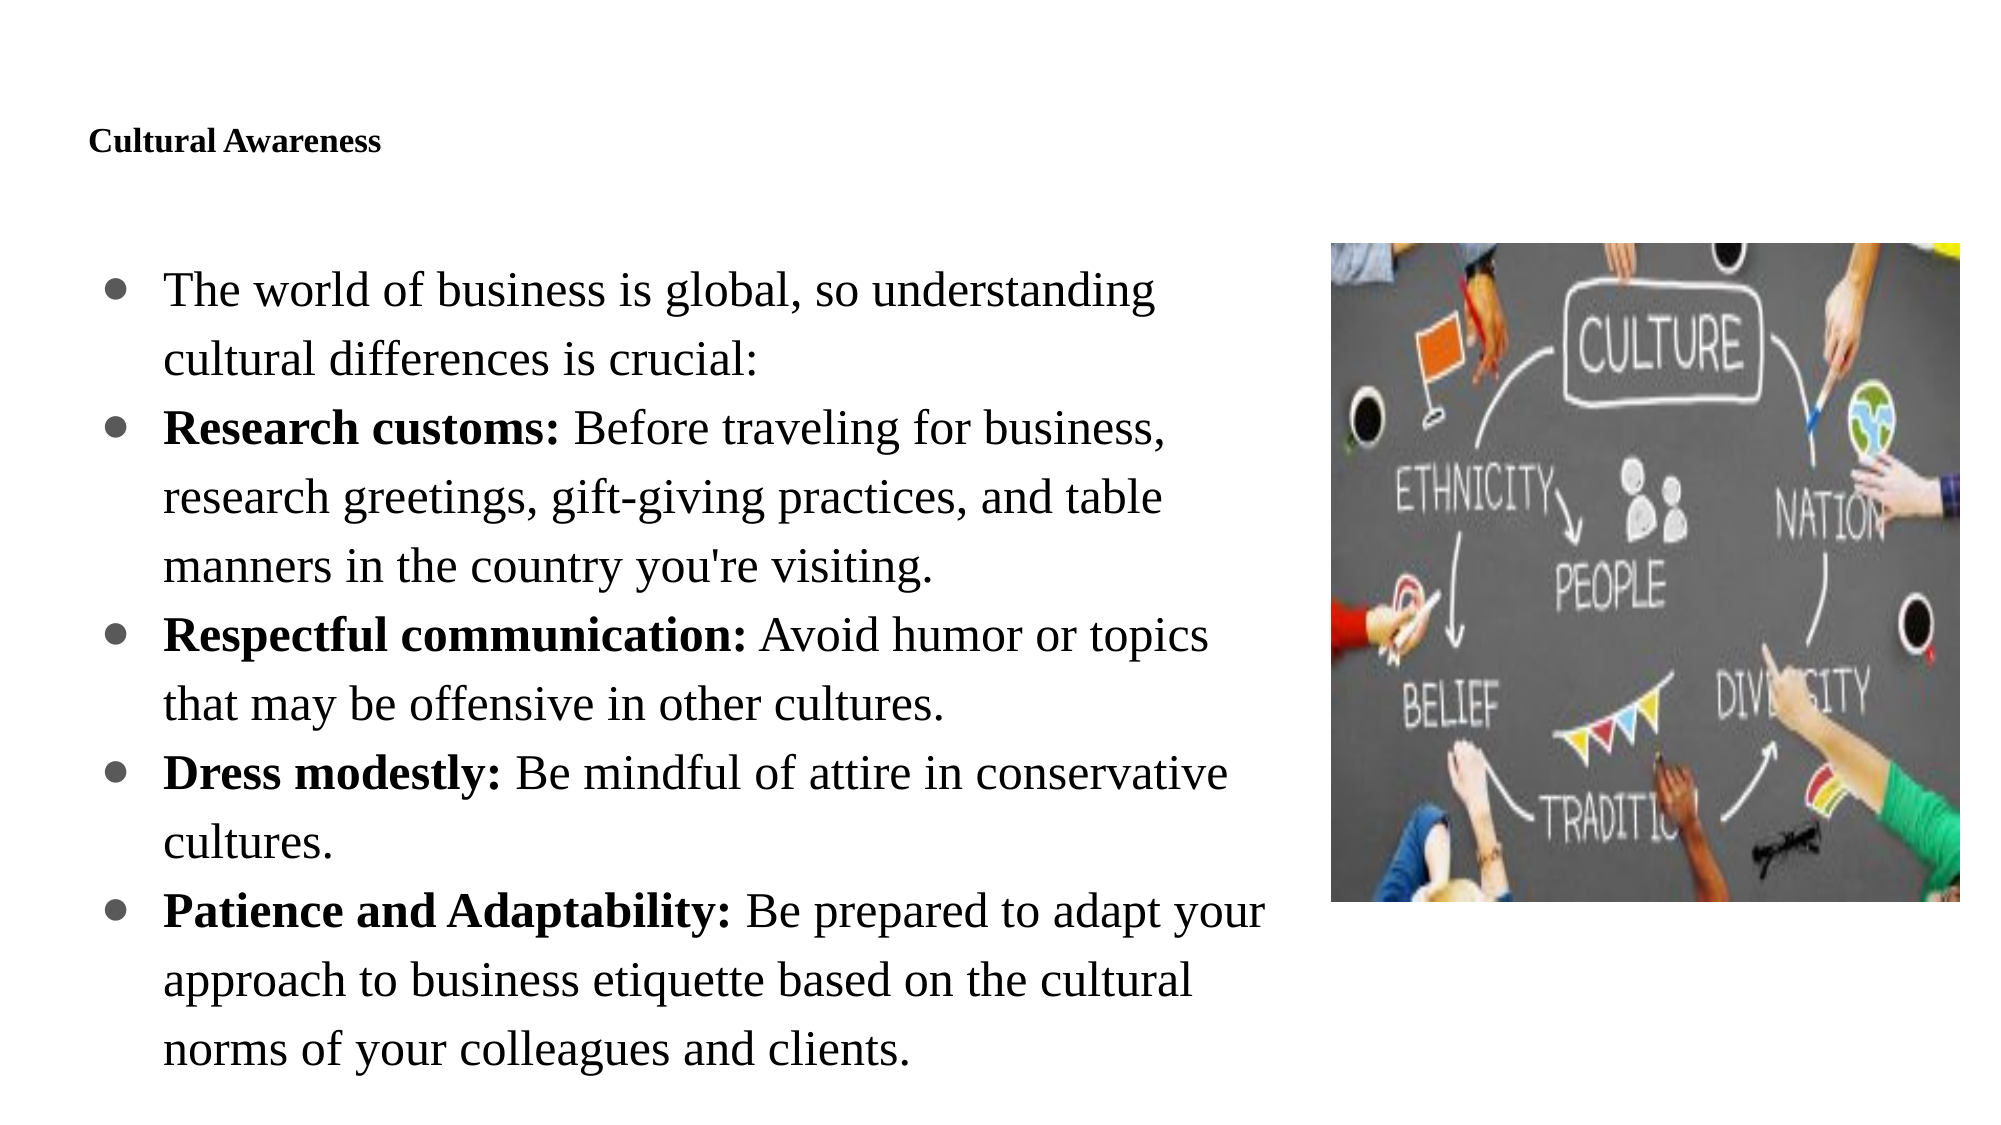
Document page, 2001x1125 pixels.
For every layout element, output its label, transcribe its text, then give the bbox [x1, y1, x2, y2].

list The world of business is global, so understanding cultural differences is crucial: Research customs: Before traveling for business, research greetings, gift-giving practices, and table manners in the country you're visiting. Respectful communication: Avoid humor or topics that may be offensive in other cultures. Dress modestly: Be mindful of attire in conservative cultures. Patience and Adaptability: Be prepared to adapt your approach to business etiquette based on the cultural norms of your colleagues and clients. [68, 227, 1310, 1000]
picture [1331, 242, 1960, 902]
title Cultural Awareness [68, 97, 1932, 223]
